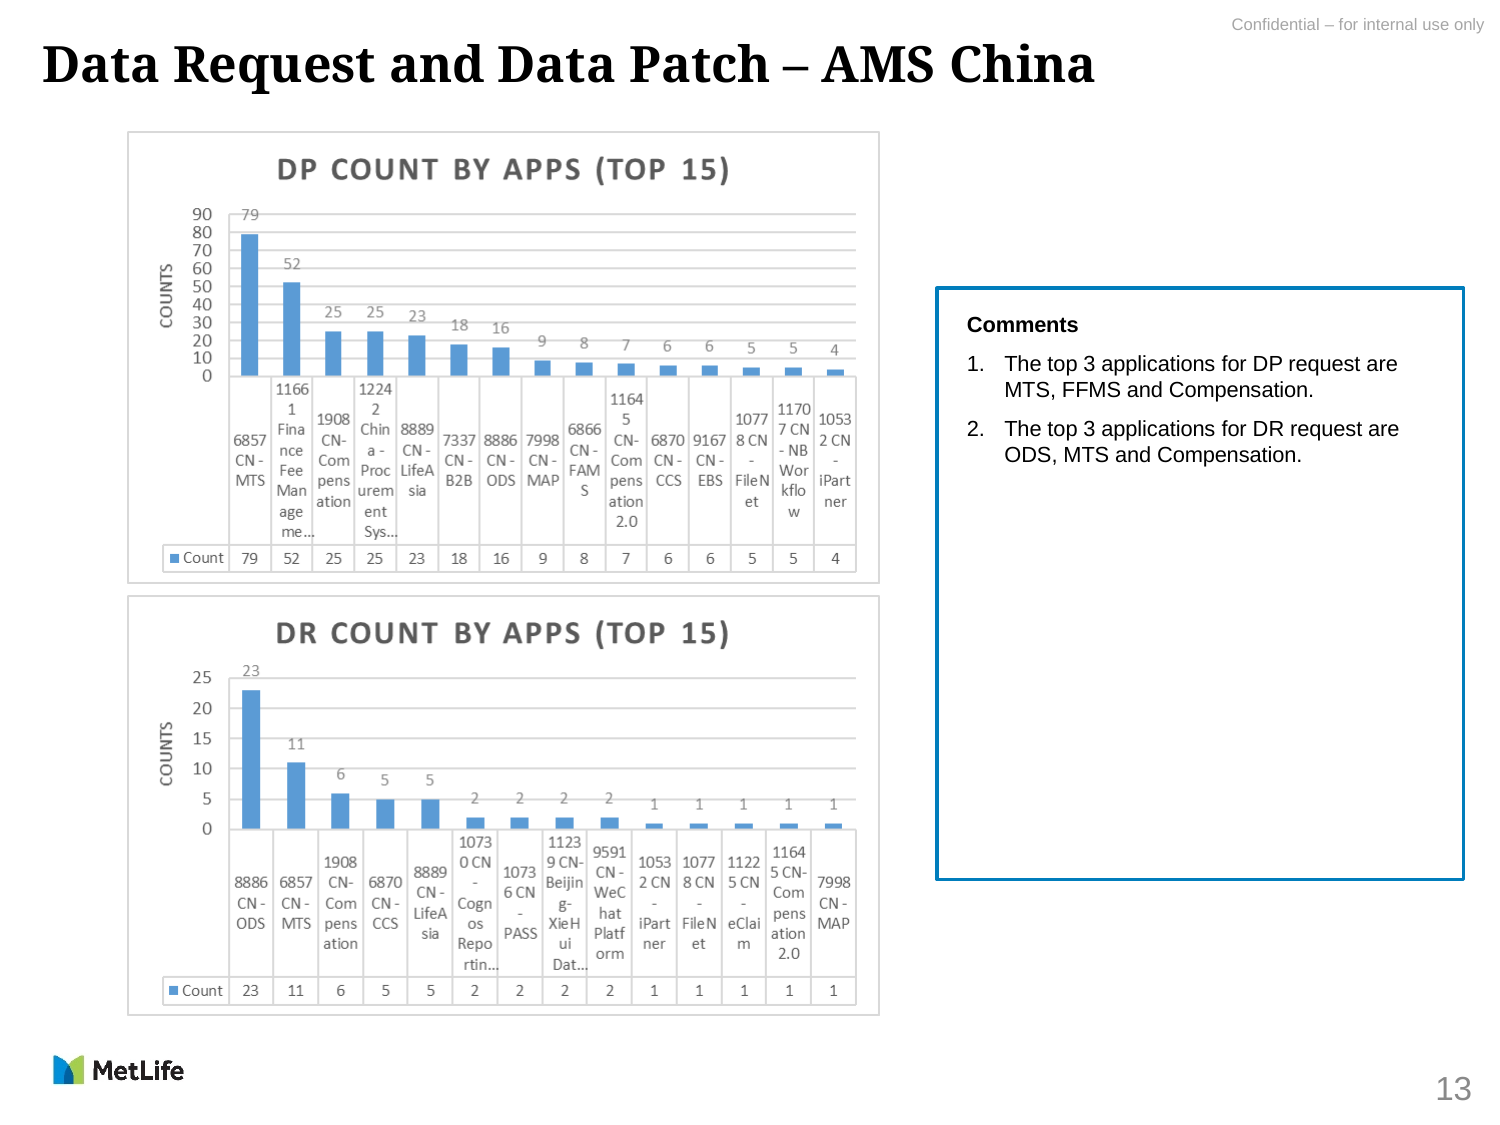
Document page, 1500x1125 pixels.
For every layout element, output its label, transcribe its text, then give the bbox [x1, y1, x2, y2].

text_box Comments The top 3 applications for DP request are MTS, FFMS and Compensation. The top 3 applications for DR request are ODS, MTS and Compensation. [936, 288, 1464, 880]
picture [127, 131, 880, 584]
picture [127, 595, 880, 1016]
title Data Request and Data Patch – AMS China [30, 33, 1432, 111]
picture [51, 1053, 186, 1086]
